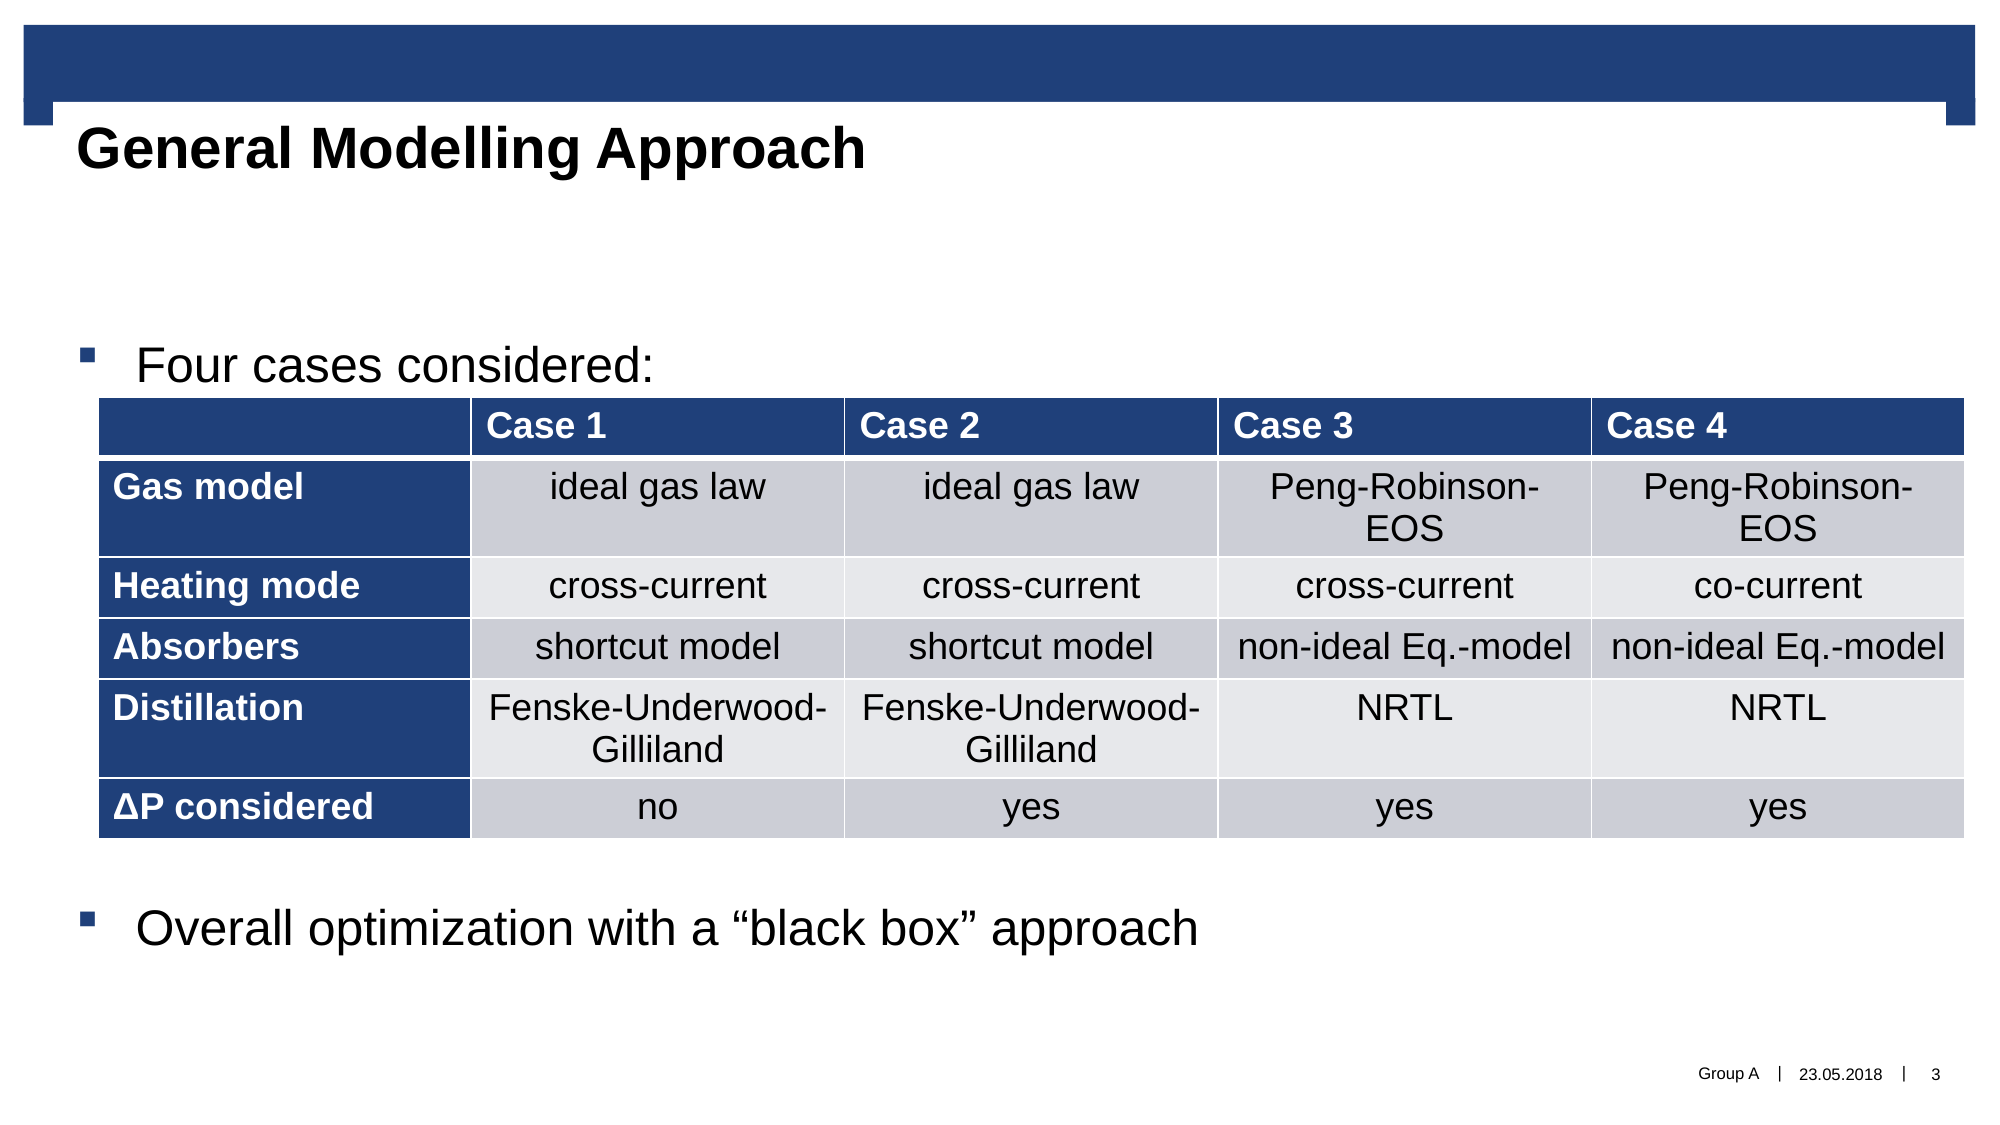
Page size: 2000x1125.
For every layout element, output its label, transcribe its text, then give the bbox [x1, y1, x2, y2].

table_cell Fenske-Underwood-Gilliland [472, 680, 844, 777]
table_cell yes [1219, 779, 1591, 838]
table_header Case 3 [1219, 398, 1591, 455]
table_cell Peng-Robinson-EOS [1219, 461, 1591, 556]
table_cell non-ideal Eq.-model [1592, 619, 1964, 678]
table_cell yes [845, 779, 1217, 838]
slide_number 3 [1906, 1034, 1966, 1112]
table_cell ΔP considered [99, 779, 470, 838]
table_cell Peng-Robinson-EOS [1592, 461, 1964, 556]
footer Group A [999, 1034, 1760, 1111]
table_header Case 2 [845, 398, 1217, 455]
table_cell ideal gas law [472, 461, 844, 556]
table_header [99, 398, 470, 455]
table_cell cross-current [472, 558, 844, 617]
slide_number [1790, 1034, 1892, 1112]
table_cell cross-current [845, 558, 1217, 617]
table_cell co-current [1592, 558, 1964, 617]
table_header Case 1 [472, 398, 844, 455]
table_cell no [472, 779, 844, 838]
table_cell Fenske-Underwood-Gilliland [845, 680, 1217, 777]
table_cell ideal gas law [845, 461, 1217, 556]
table_cell yes [1592, 779, 1964, 838]
table_cell non-ideal Eq.-model [1219, 619, 1591, 678]
table_cell Absorbers [99, 619, 470, 678]
table_cell NRTL [1219, 680, 1591, 777]
table_cell shortcut model [845, 619, 1217, 678]
table_cell Distillation [99, 680, 470, 777]
table_cell Heating mode [99, 558, 470, 617]
table_cell Gas model [99, 461, 470, 556]
list Four cases considered: Overall optimization with a “black box” approach [53, 332, 1946, 1023]
table_cell NRTL [1592, 680, 1964, 777]
table_cell cross-current [1219, 558, 1591, 617]
table_header Case 4 [1592, 398, 1964, 455]
table_cell shortcut model [472, 619, 844, 678]
title General Modelling Approach [53, 101, 1946, 262]
